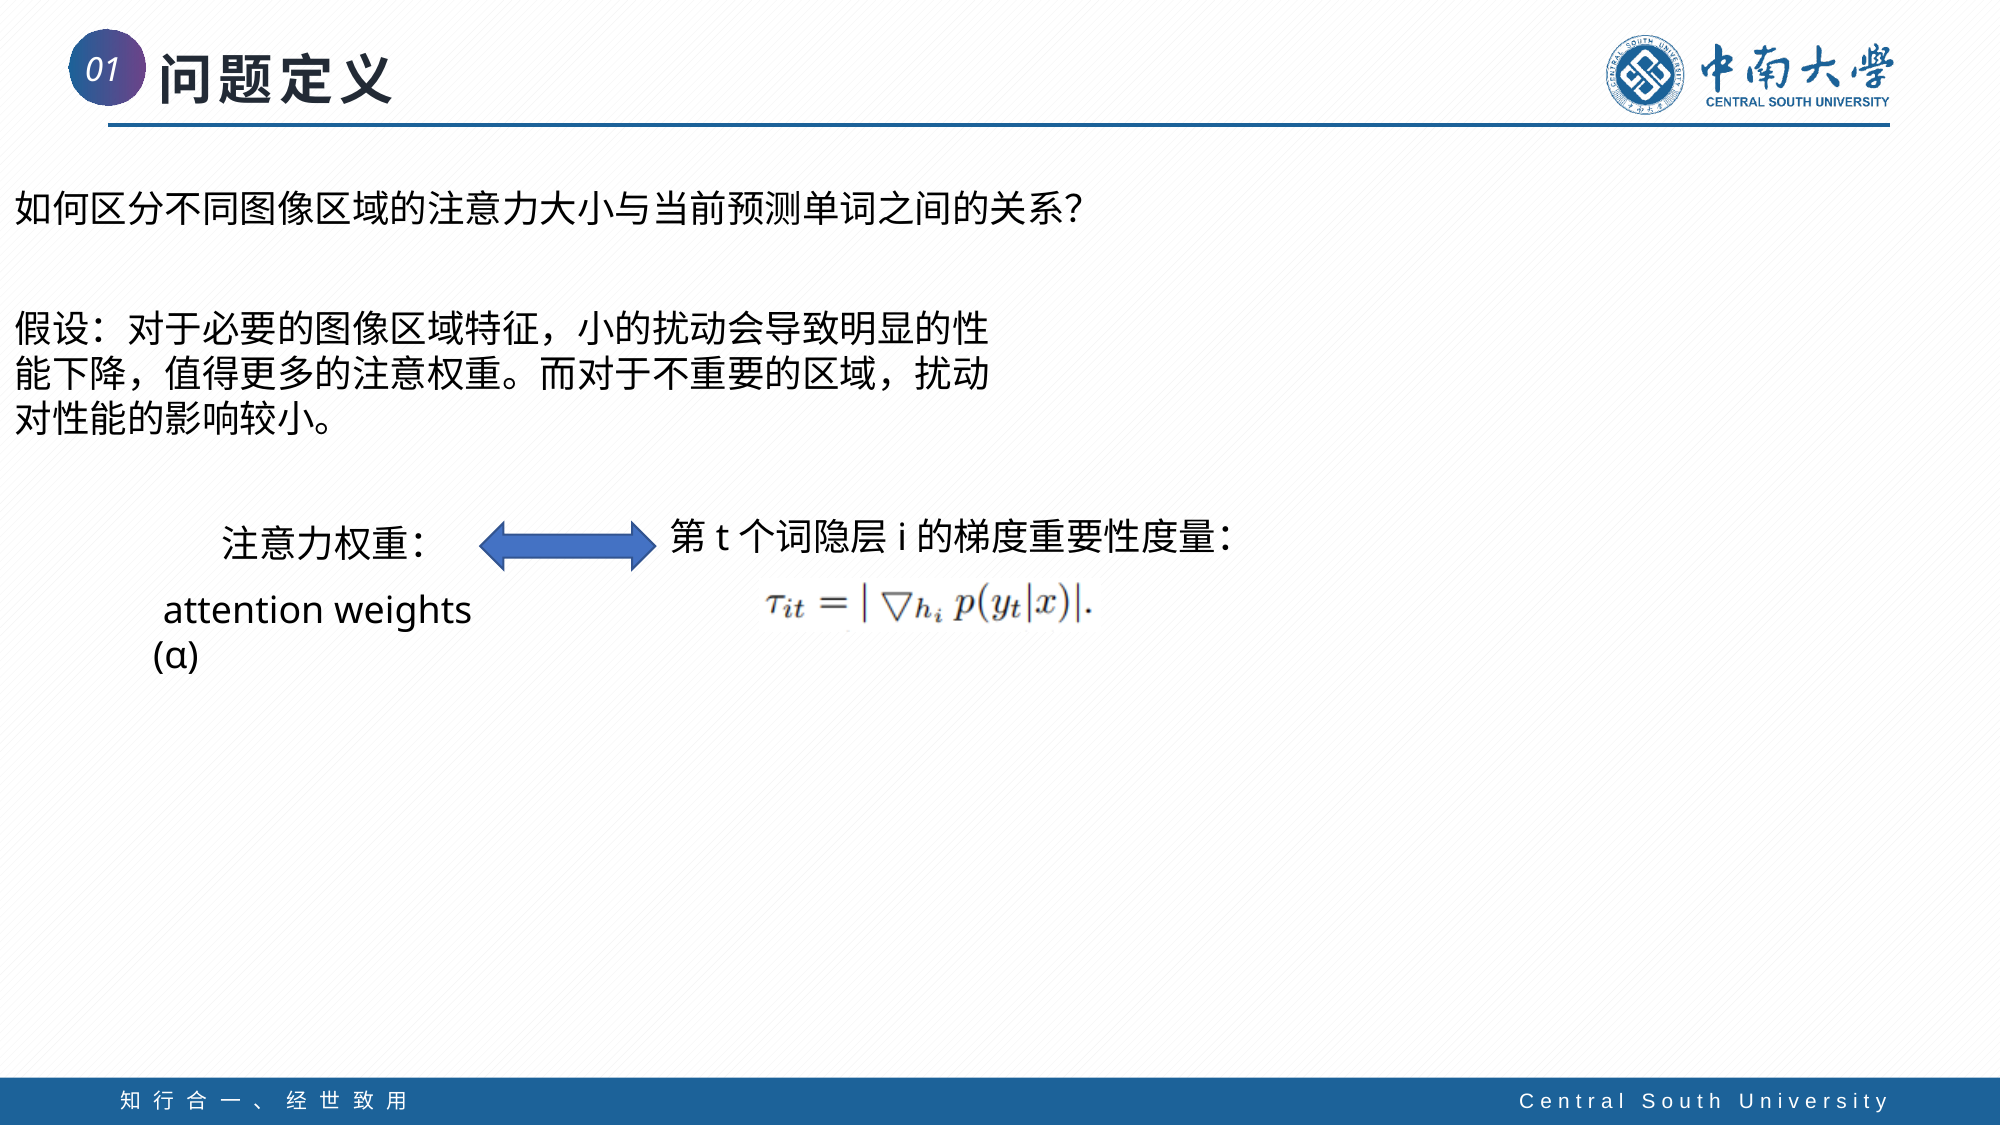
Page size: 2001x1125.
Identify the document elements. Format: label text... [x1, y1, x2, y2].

text_box [0, 1077, 2000, 1125]
text_box [478, 520, 657, 572]
text_box 知行合一、经世致用 [105, 1080, 423, 1120]
text_box 注意力权重： [206, 512, 462, 573]
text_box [47, 28, 159, 106]
text_box 第t个词隐层i的梯度重要性度量： [654, 505, 1269, 566]
text_box 问题定义 [158, 0, 1050, 118]
picture [1595, 28, 1907, 121]
text_box 如何区分不同图像区域的注意力大小与当前预测单词之间的关系？ [0, 177, 1118, 238]
text_box Central South University [1504, 1080, 1902, 1120]
text_box attention weights (α) [138, 578, 522, 684]
text_box 假设：对于必要的图像区域特征，小的扰动会导致明显的性能下降，值得更多的注意权重。而对于不重要的区域，扰动对性能的影响较小。 [0, 297, 1010, 448]
picture [759, 578, 1101, 632]
